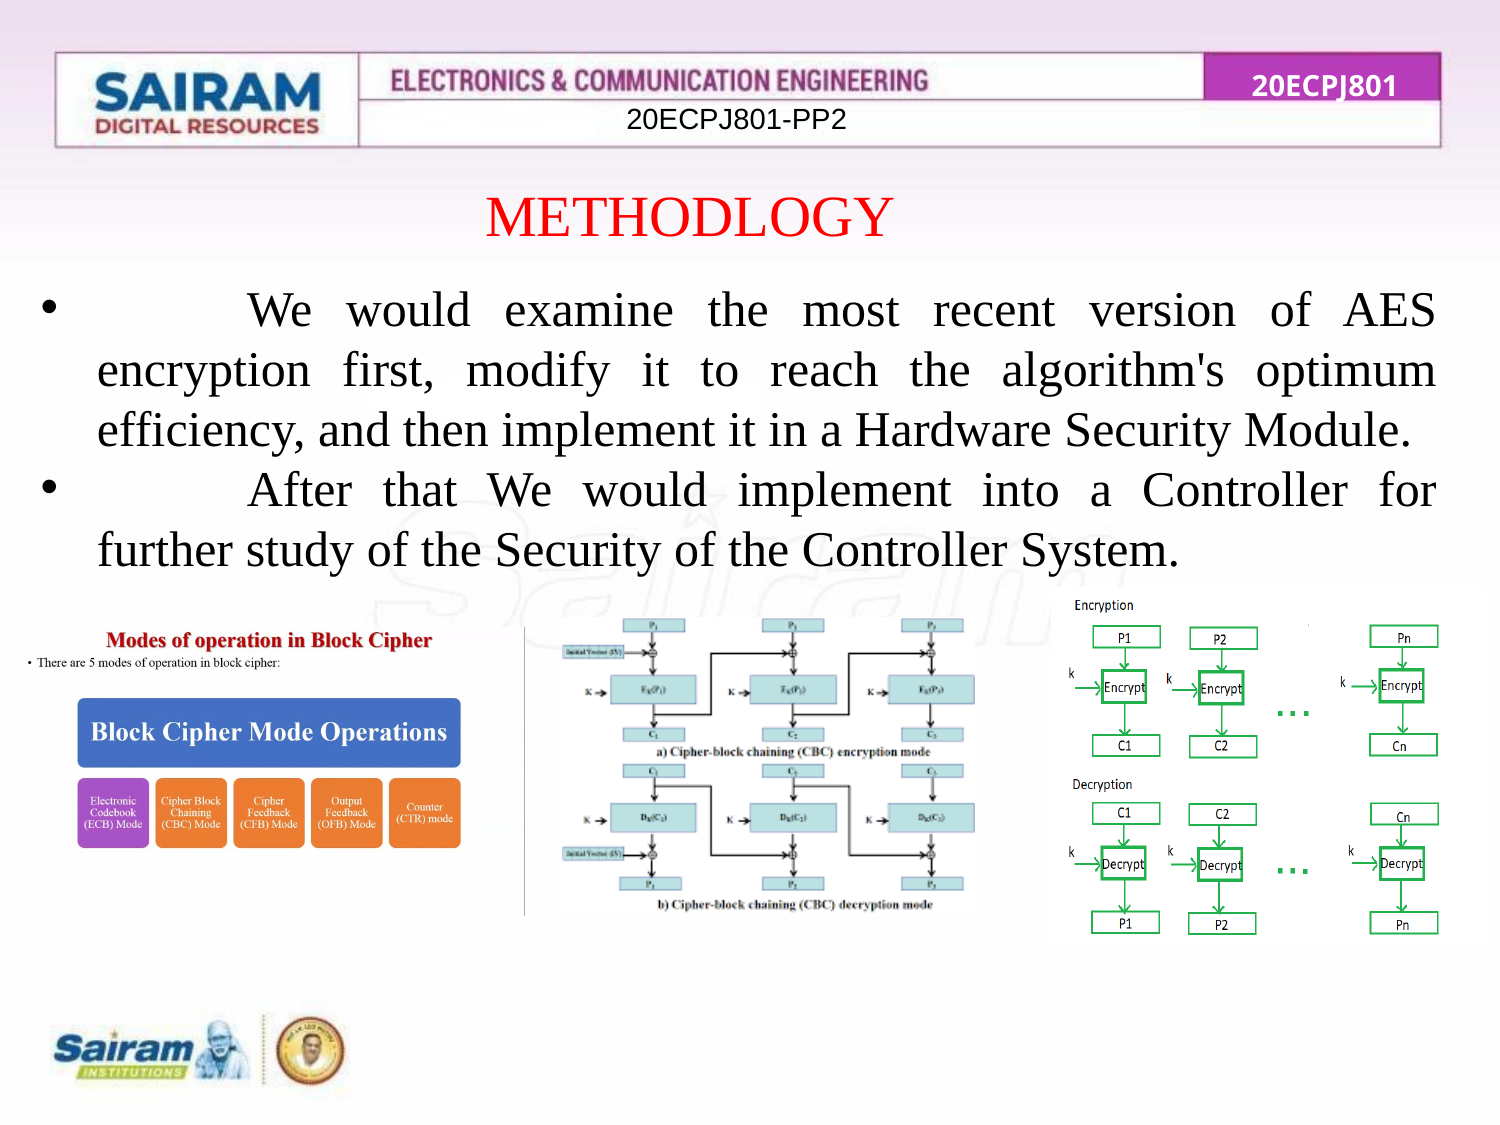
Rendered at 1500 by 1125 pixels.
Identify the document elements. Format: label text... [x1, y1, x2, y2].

text_box 220ECPJ801-PP2 [565, 92, 892, 170]
text_box 20ECPJ801 [1205, 52, 1453, 118]
text_box METHODLOGY [61, 170, 1320, 256]
text_box We would examine the most recent version of AES encryption first, modify it to reach the algorithm's optimum efficiency, and then implement it in a Hardware Security Module. After that We would implement into a Controller for further study of the Security of the Controller System. [25, 269, 1453, 584]
picture [0, 0, 1500, 1125]
